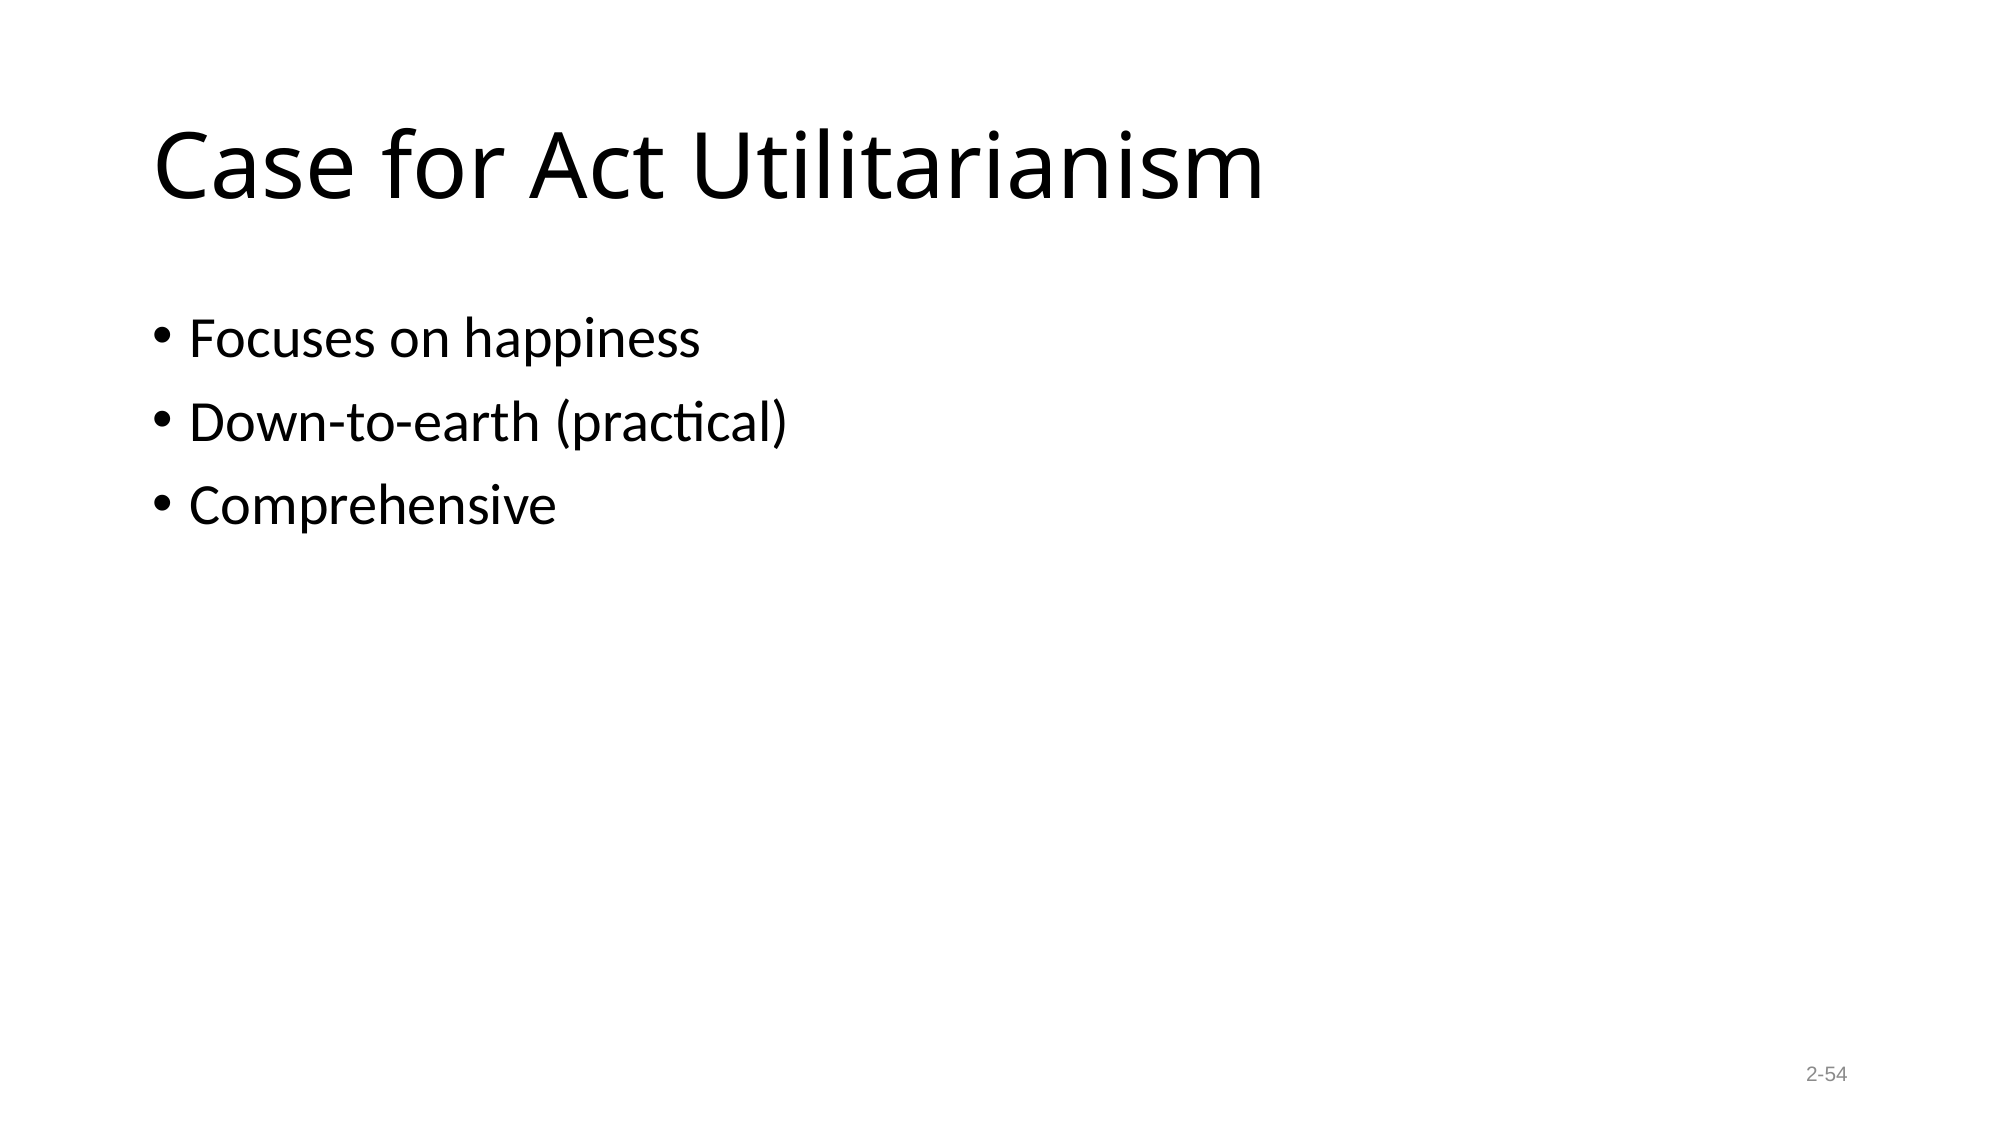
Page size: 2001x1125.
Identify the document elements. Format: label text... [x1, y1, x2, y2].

slide_number 2-54 [1412, 1042, 1863, 1103]
list Focuses on happiness Down-to-earth (practical) Comprehensive [137, 299, 1863, 1014]
title Case for Act Utilitarianism [137, 59, 1863, 278]
